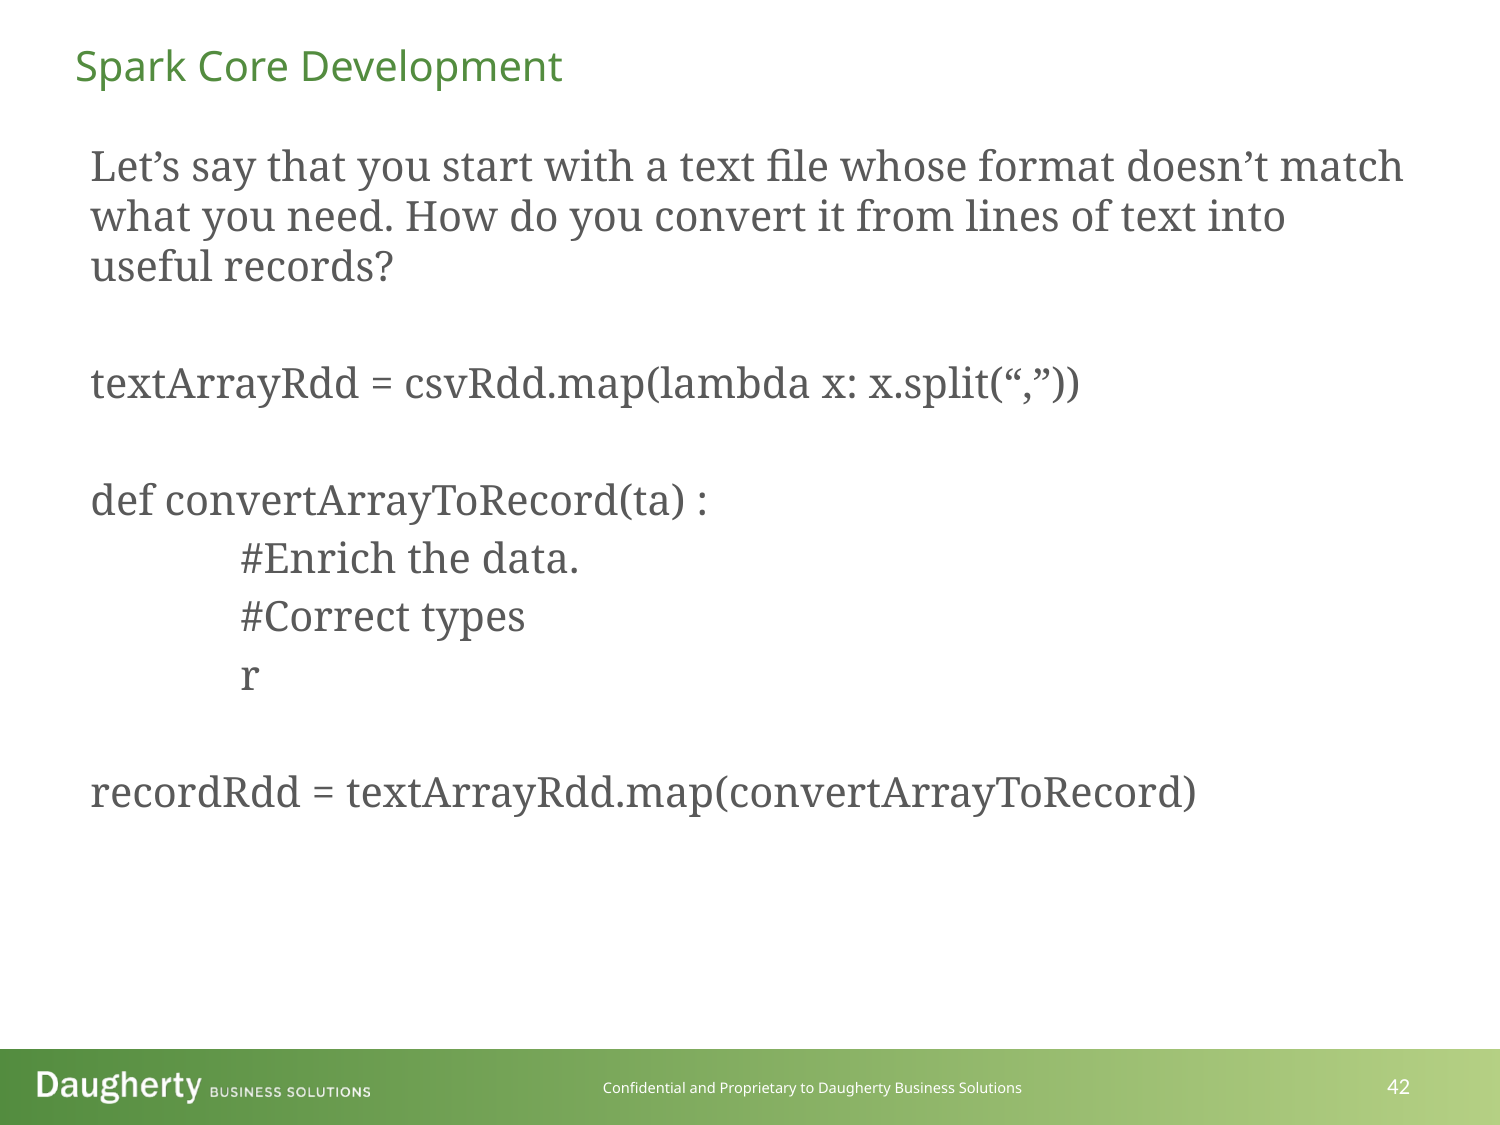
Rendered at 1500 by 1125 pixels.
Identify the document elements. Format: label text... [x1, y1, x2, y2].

list Let’s say that you start with a text file whose format doesn’t match what you need. How do you convert it from lines of text into useful records? textArrayRdd = csvRdd.map(lambda x: x.split(“,”)) def convertArrayToRecord(ta) : #Enrich the data. #Correct types r recordRdd = textArrayRdd.map(convertArrayToRecord) [75, 131, 1427, 830]
list Spark Core Development [0, 0, 1500, 131]
picture [37, 1071, 370, 1104]
slide_number 42 [1355, 1055, 1442, 1116]
